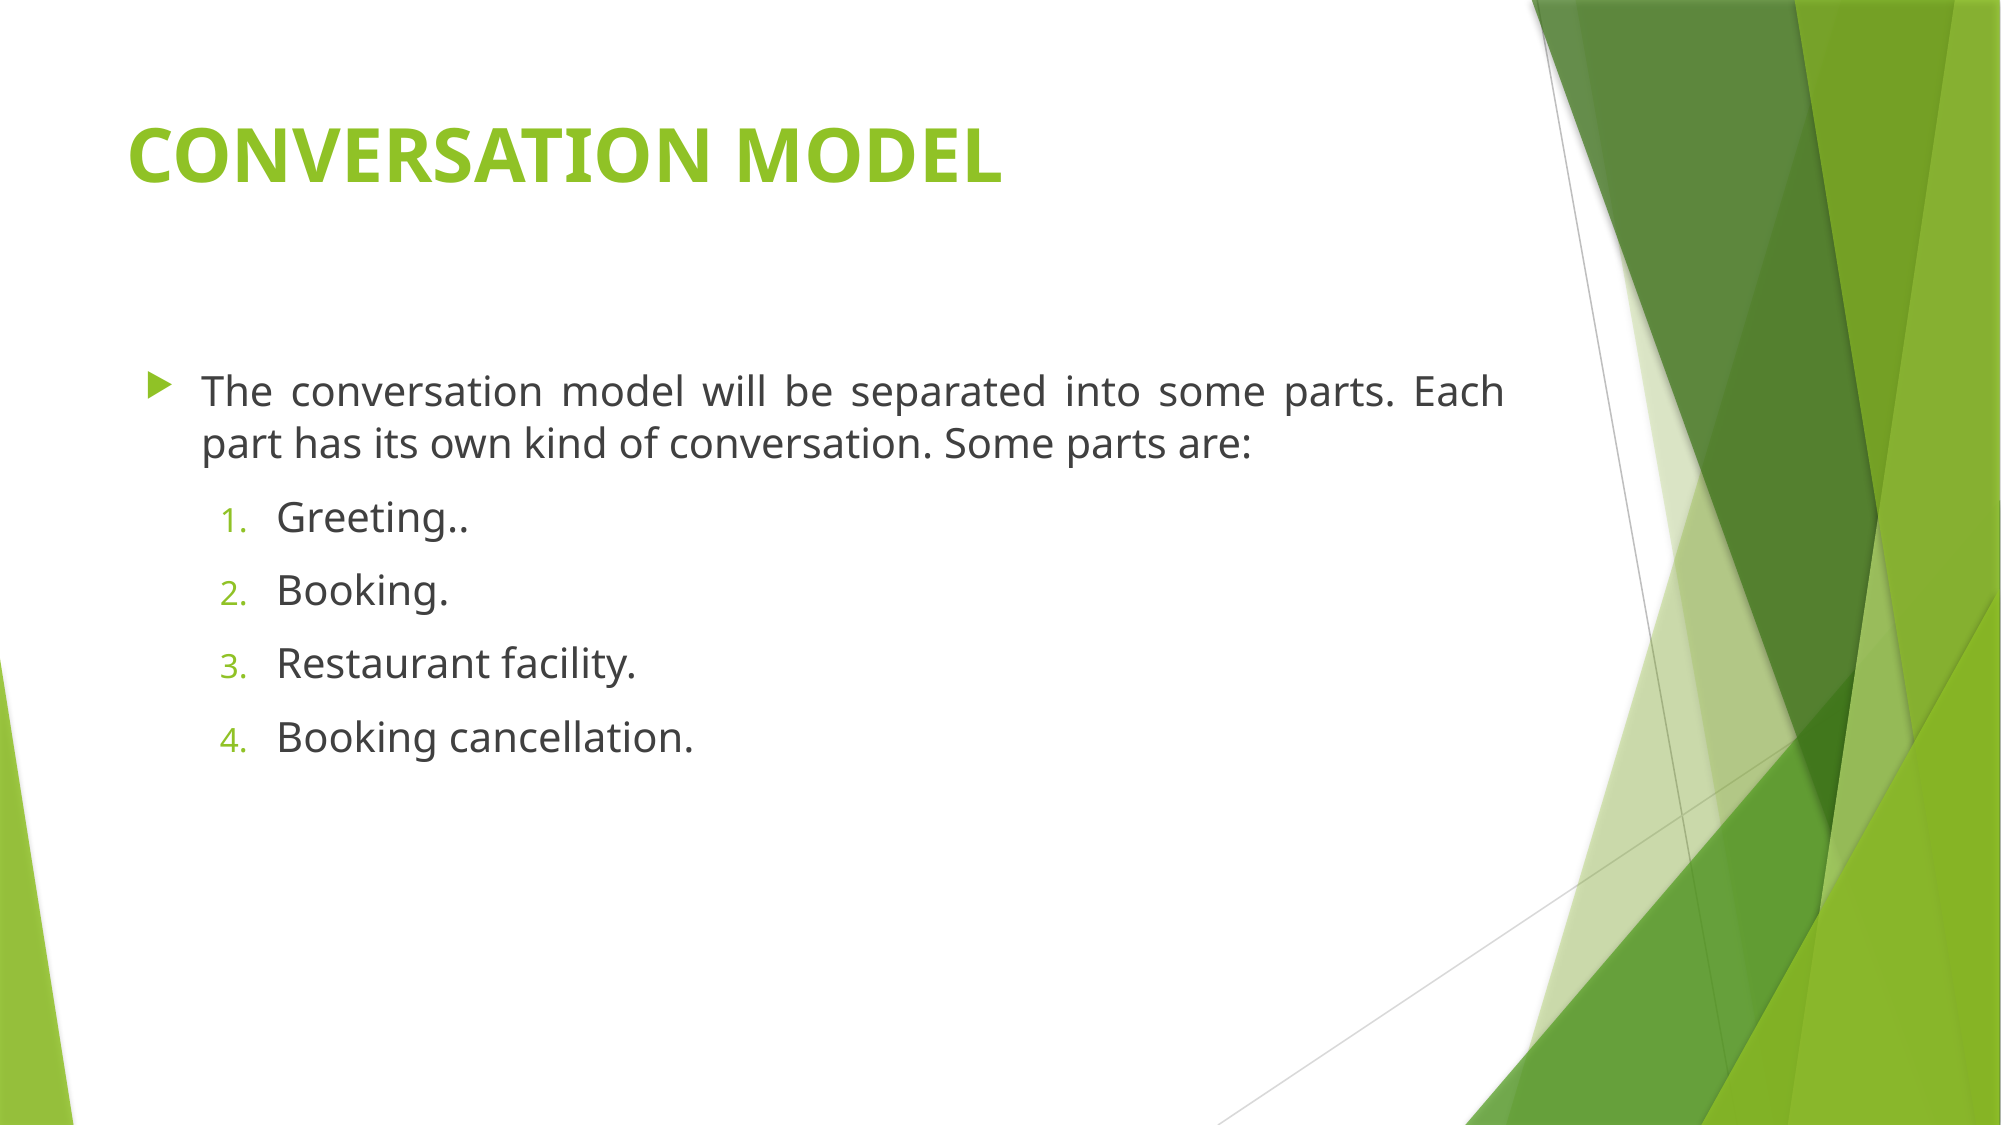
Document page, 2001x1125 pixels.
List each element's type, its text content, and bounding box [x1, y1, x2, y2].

list The conversation model will be separated into some parts. Each part has its own kind of conversation. Some parts are: Greeting.. Booking. Restaurant facility. Booking cancellation. [111, 354, 1522, 992]
title CONVERSATION MODEL [111, 99, 1522, 317]
